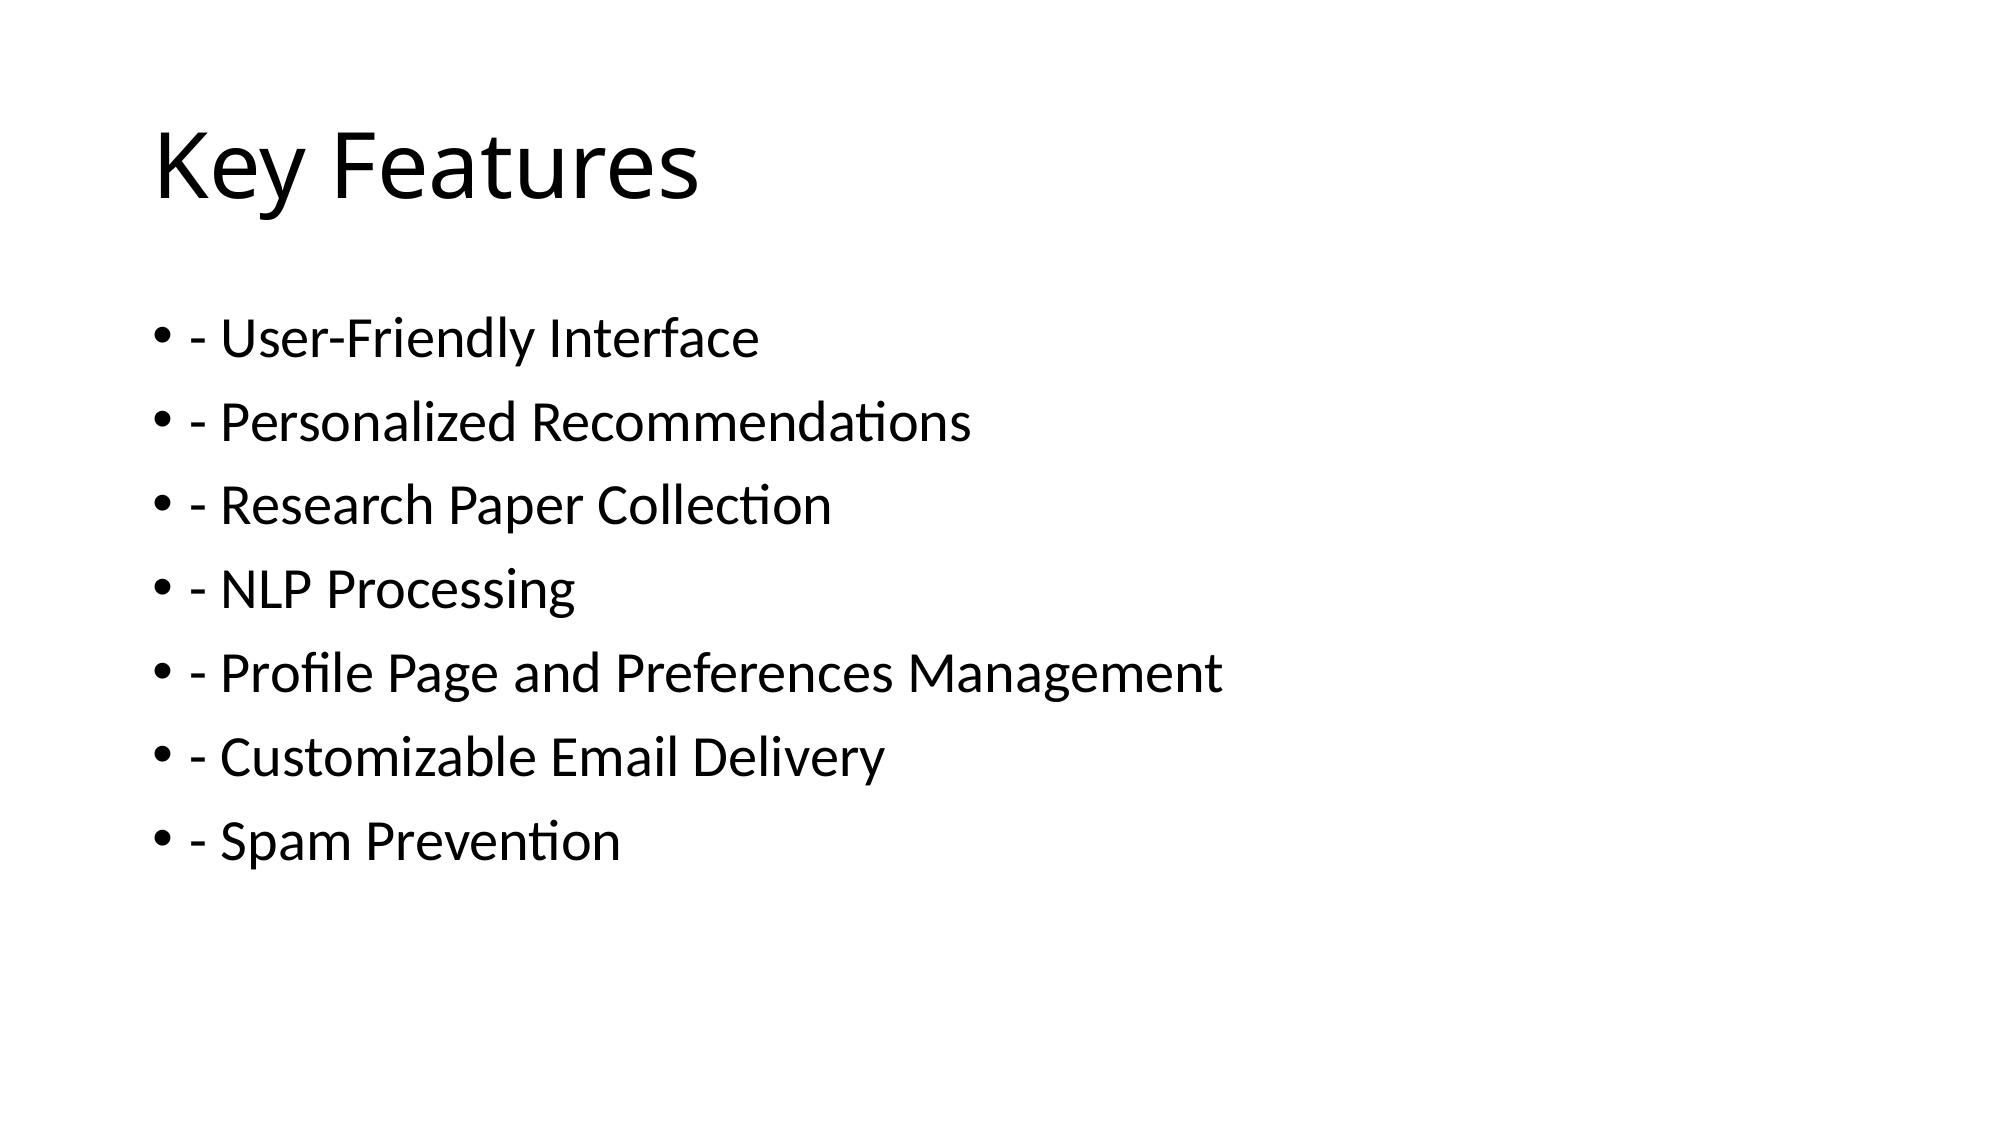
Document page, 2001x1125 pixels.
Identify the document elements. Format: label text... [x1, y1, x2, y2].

list - User-Friendly Interface - Personalized Recommendations - Research Paper Collection - NLP Processing - Profile Page and Preferences Management - Customizable Email Delivery - Spam Prevention [137, 299, 1863, 1014]
title Key Features [137, 59, 1863, 278]
